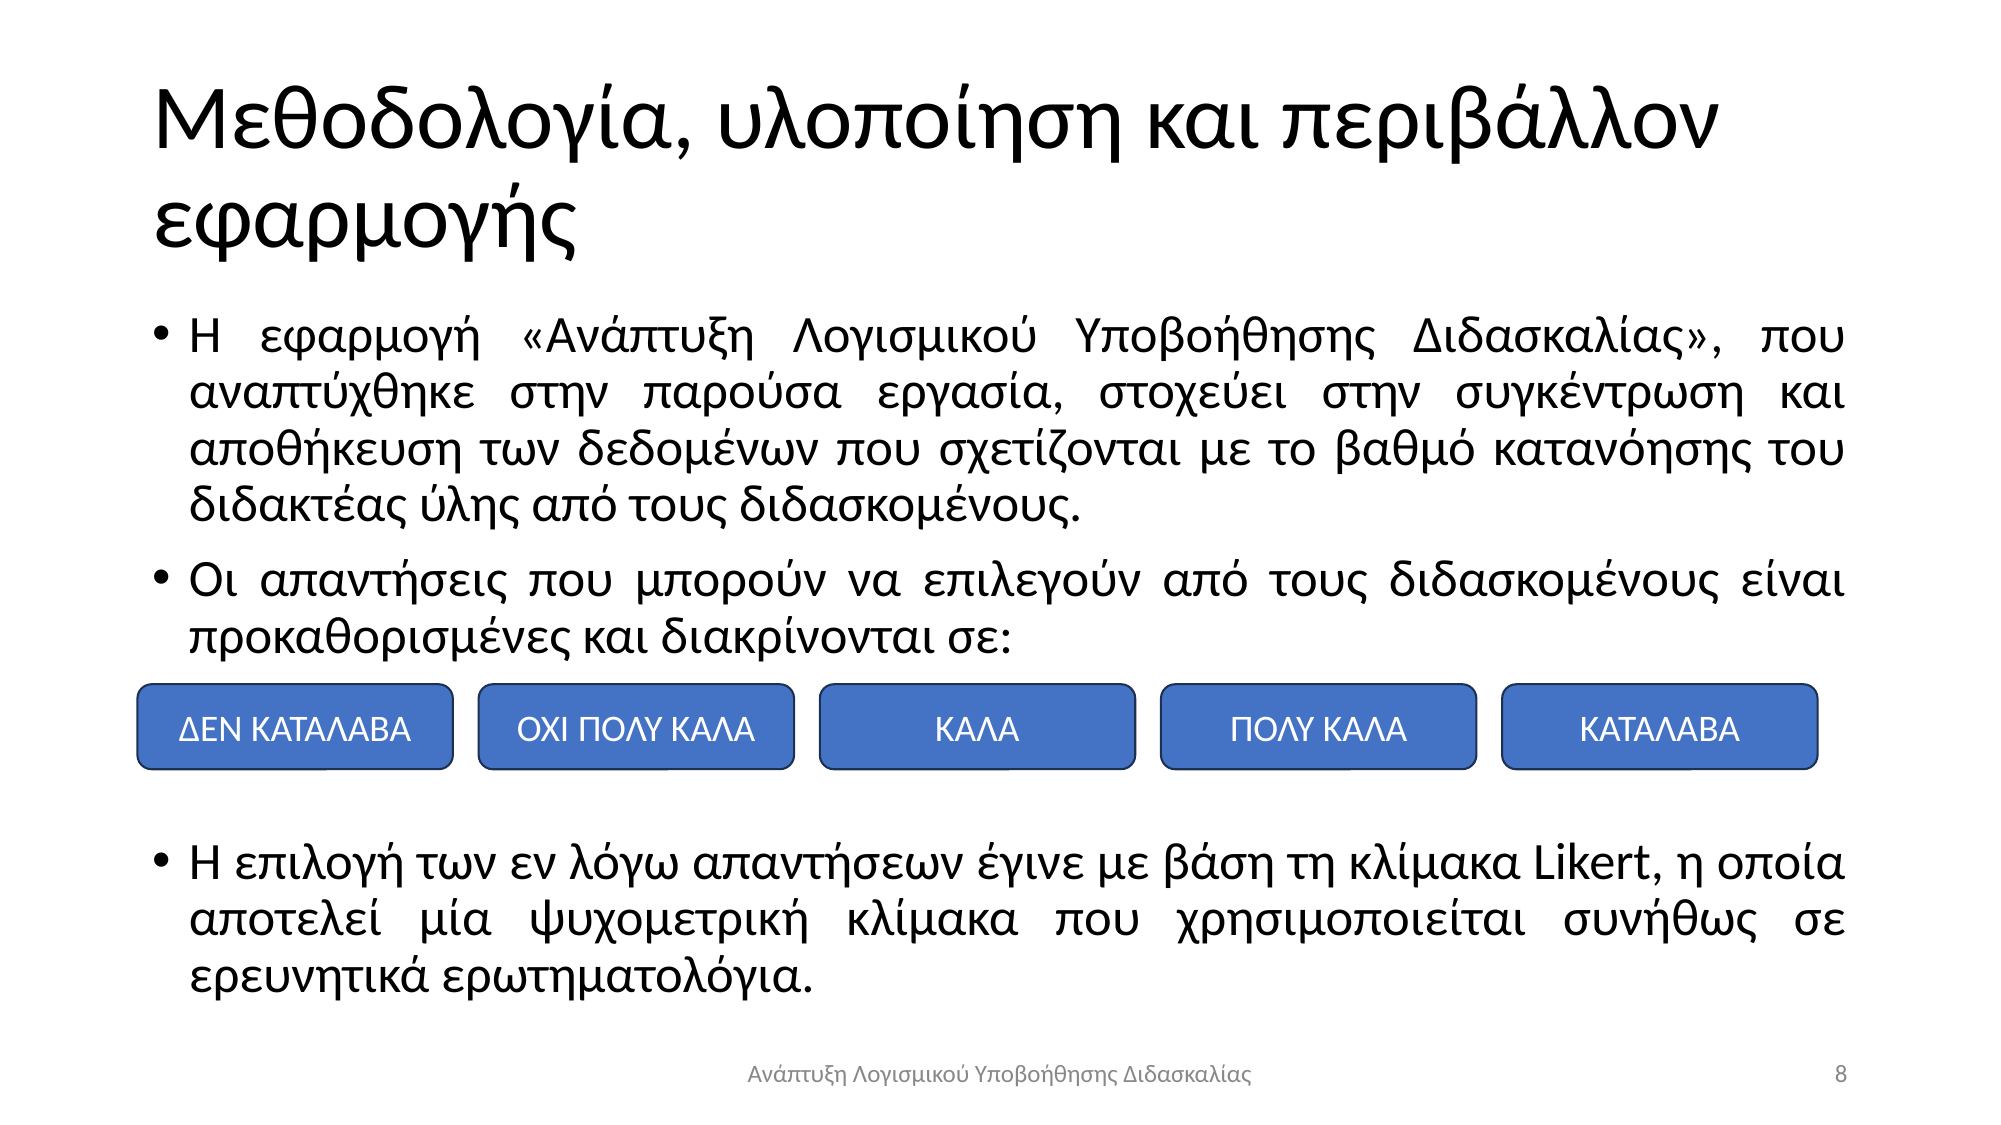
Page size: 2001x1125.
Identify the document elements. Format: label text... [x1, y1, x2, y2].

list Η εφαρμογή «Ανάπτυξη Λογισμικού Υποβοήθησης Διδασκαλίας», που αναπτύχθηκε στην παρούσα εργασία, στοχεύει στην συγκέντρωση και αποθήκευση των δεδομένων που σχετίζονται με το βαθμό κατανόησης του διδακτέας ύλης από τους διδασκομένους. Οι απαντήσεις που μπορούν να επιλεγούν από τους διδασκομένους είναι προκαθορισμένες και διακρίνονται σε: Η επιλογή των εν λόγω απαντήσεων έγινε με βάση τη κλίμακα Likert, η οποία αποτελεί μία ψυχομετρική κλίμακα που χρησιμοποιείται συνήθως σε ερευνητικά ερωτηματολόγια. [137, 299, 1863, 1014]
footer Ανάπτυξη Λογισμικού Υποβοήθησης Διδασκαλίας [662, 1042, 1338, 1103]
text_box ΚΑΛΑ [819, 684, 1136, 770]
slide_number 8 [1412, 1042, 1863, 1103]
text_box ΚΑΤΑΛΑΒΑ [1502, 684, 1818, 770]
title Μεθοδολογία, υλοποίηση και περιβάλλον εφαρμογής [137, 59, 1863, 278]
text_box ΠΟΛΥ ΚΑΛΑ [1160, 684, 1477, 770]
text_box ΟΧΙ ΠΟΛΥ ΚΑΛΑ [478, 684, 795, 770]
text_box ΔΕΝ ΚΑΤΑΛΑΒΑ [137, 684, 453, 770]
